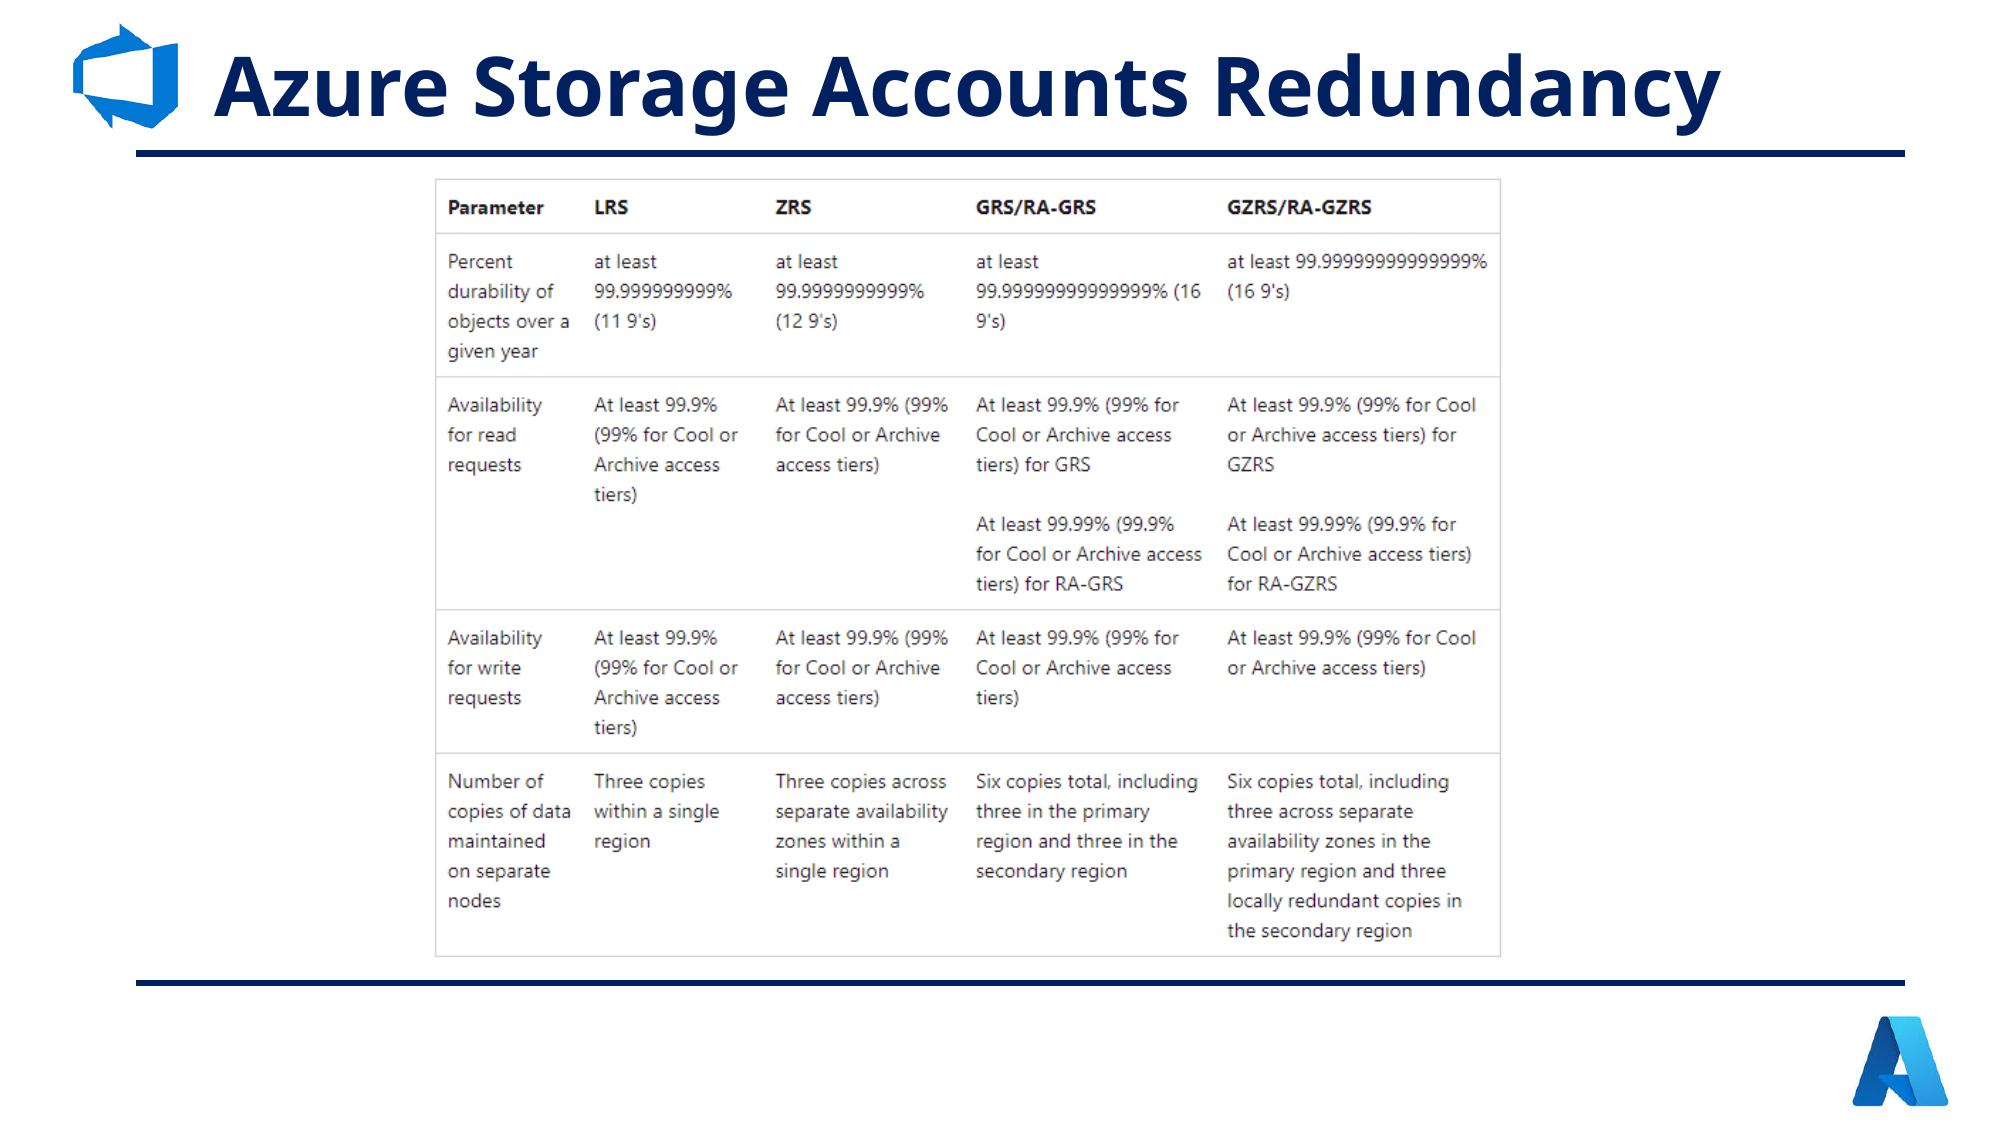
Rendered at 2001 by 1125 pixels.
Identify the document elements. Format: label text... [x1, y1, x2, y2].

picture [421, 159, 1544, 980]
picture [64, 20, 200, 139]
title Azure Storage Accounts Redundancy [199, 37, 1798, 143]
picture [1848, 1009, 1952, 1113]
